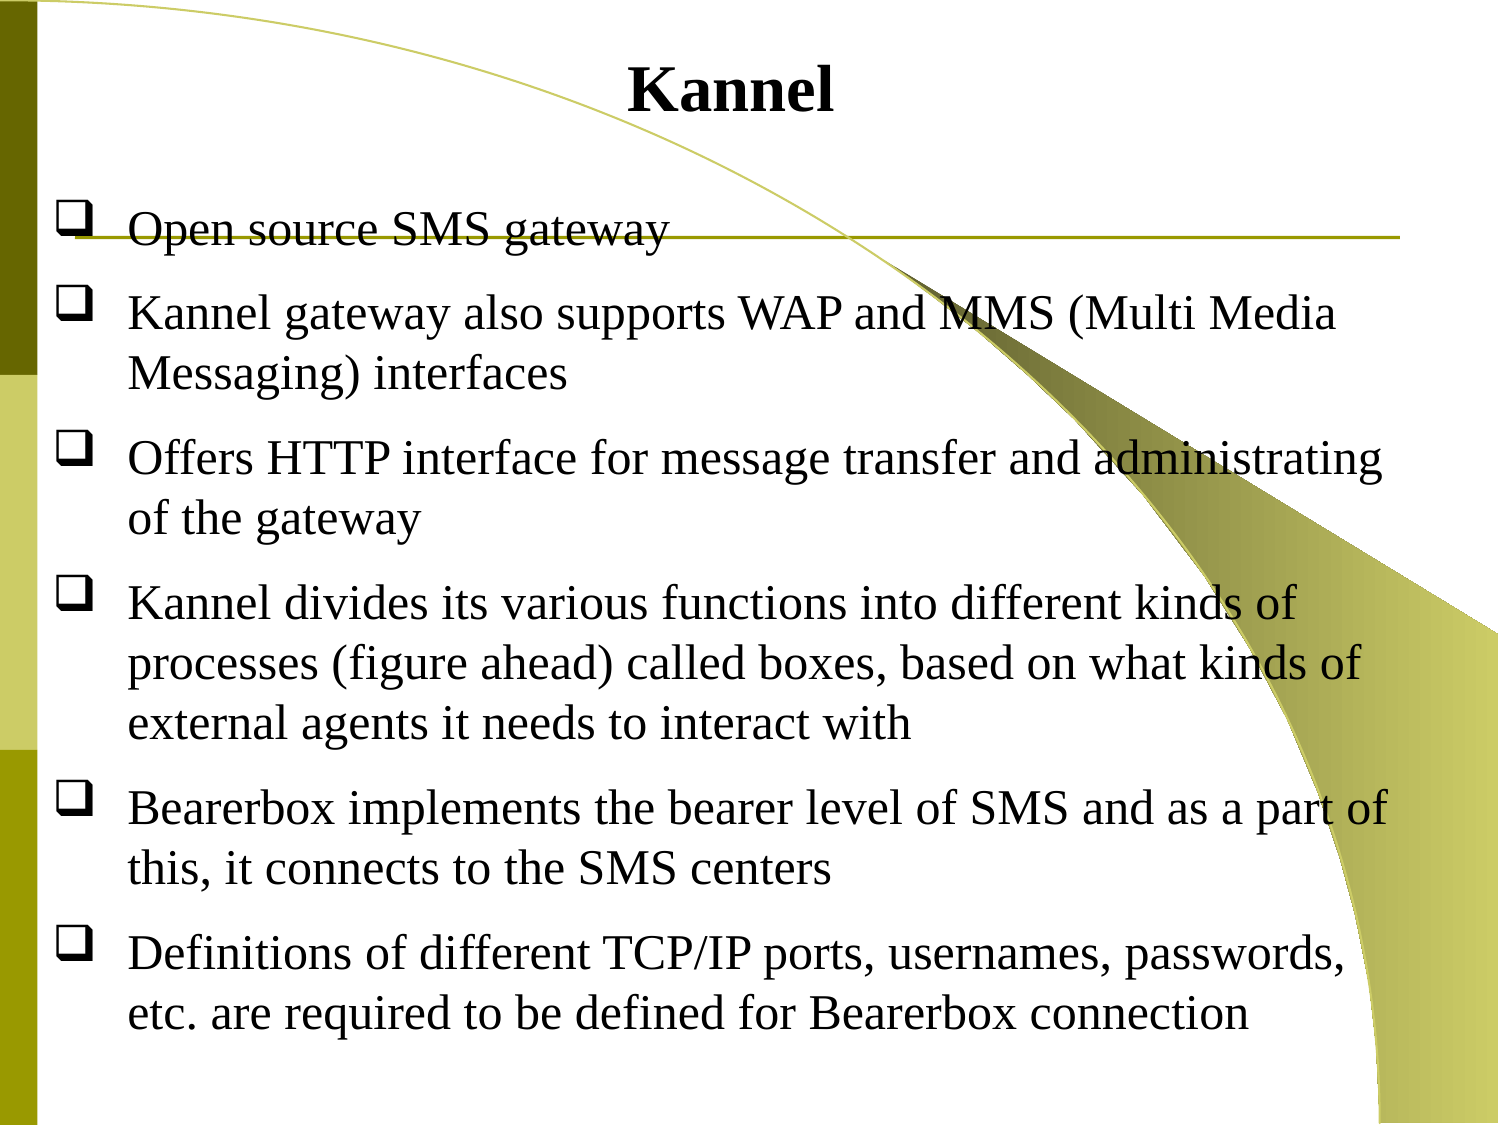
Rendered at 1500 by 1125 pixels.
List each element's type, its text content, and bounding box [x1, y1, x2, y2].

text_box Kannel [62, 37, 1400, 133]
text_box Open source SMS gateway Kannel gateway also supports WAP and MMS (Multi Media Messaging) interfaces Offers HTTP interface for message transfer and administrating of the gateway Kannel divides its various functions into different kinds of processes (figure ahead) called boxes, based on what kinds of external agents it needs to interact with Bearerbox implements the bearer level of SMS and as a part of this, it connects to the SMS centers Definitions of different TCP/IP ports, usernames, passwords, etc. are required to be defined for Bearerbox connection [37, 187, 1438, 1048]
